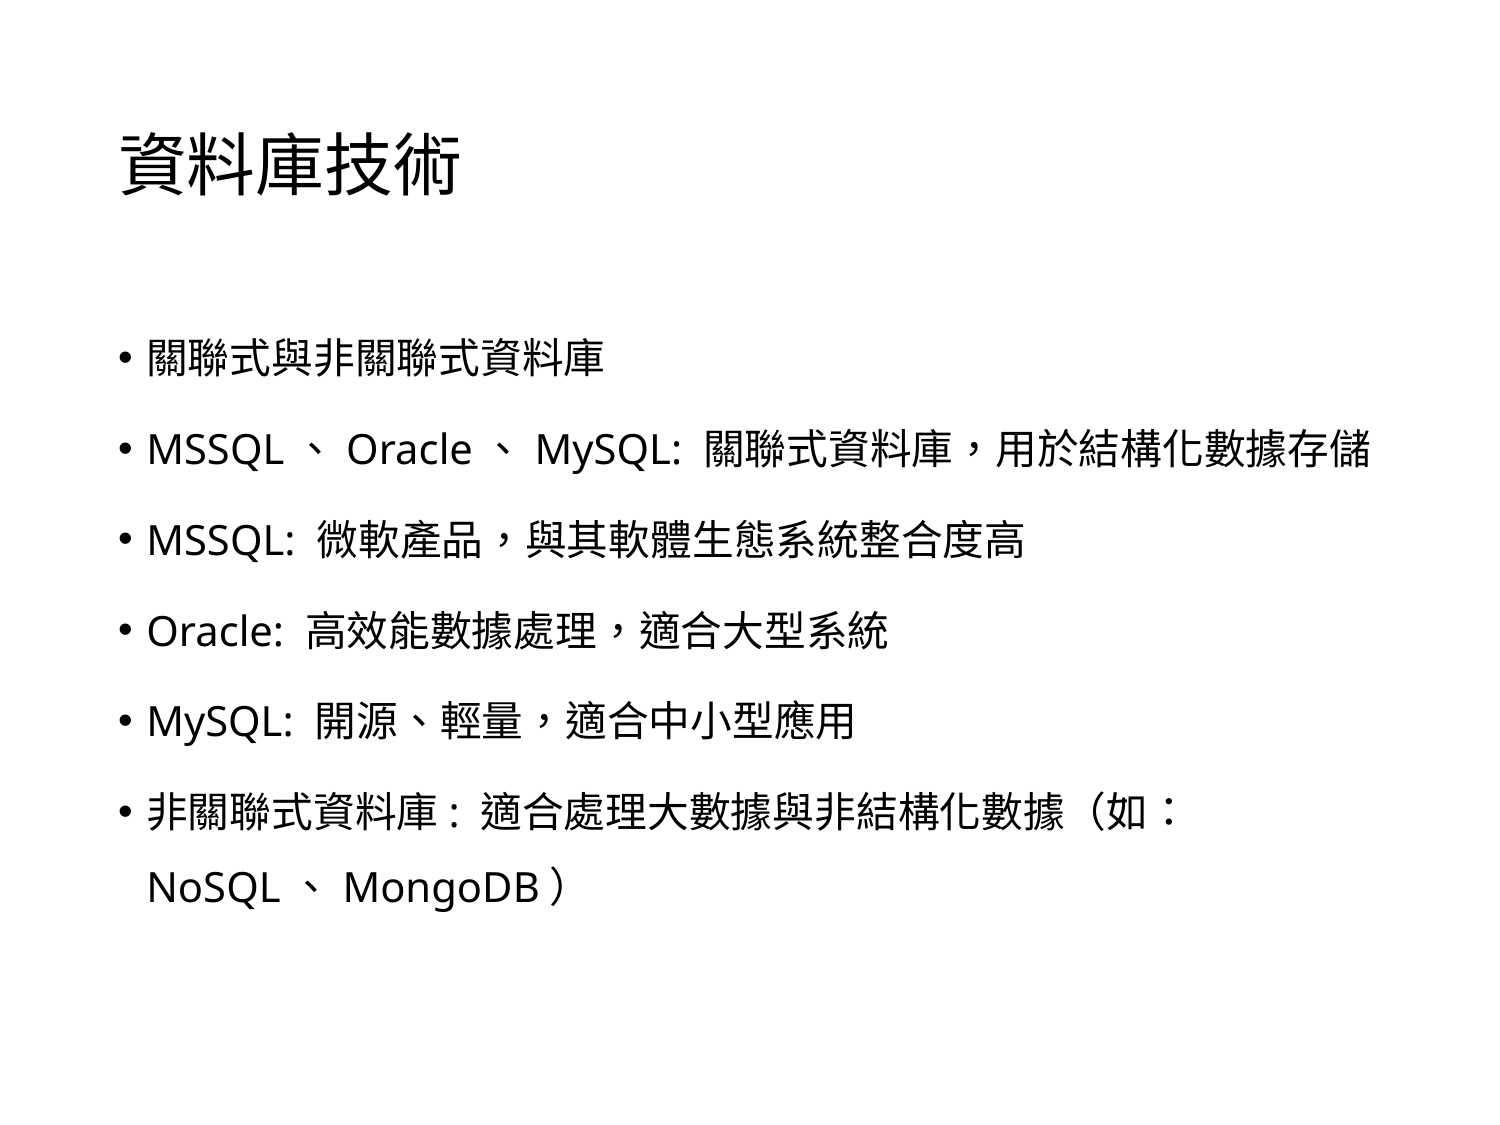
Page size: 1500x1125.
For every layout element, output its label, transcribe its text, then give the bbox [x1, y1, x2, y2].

title 資料庫技術 [103, 59, 1397, 278]
list 關聯式與非關聯式資料庫 MSSQL、Oracle、MySQL: 關聯式資料庫，用於結構化數據存儲 MSSQL: 微軟產品，與其軟體生態系統整合度高 Oracle: 高效能數據處理，適合大型系統 MySQL: 開源、輕量，適合中小型應用 非關聯式資料庫: 適合處理大數據與非結構化數據（如：NoSQL、MongoDB） [103, 299, 1397, 1014]
